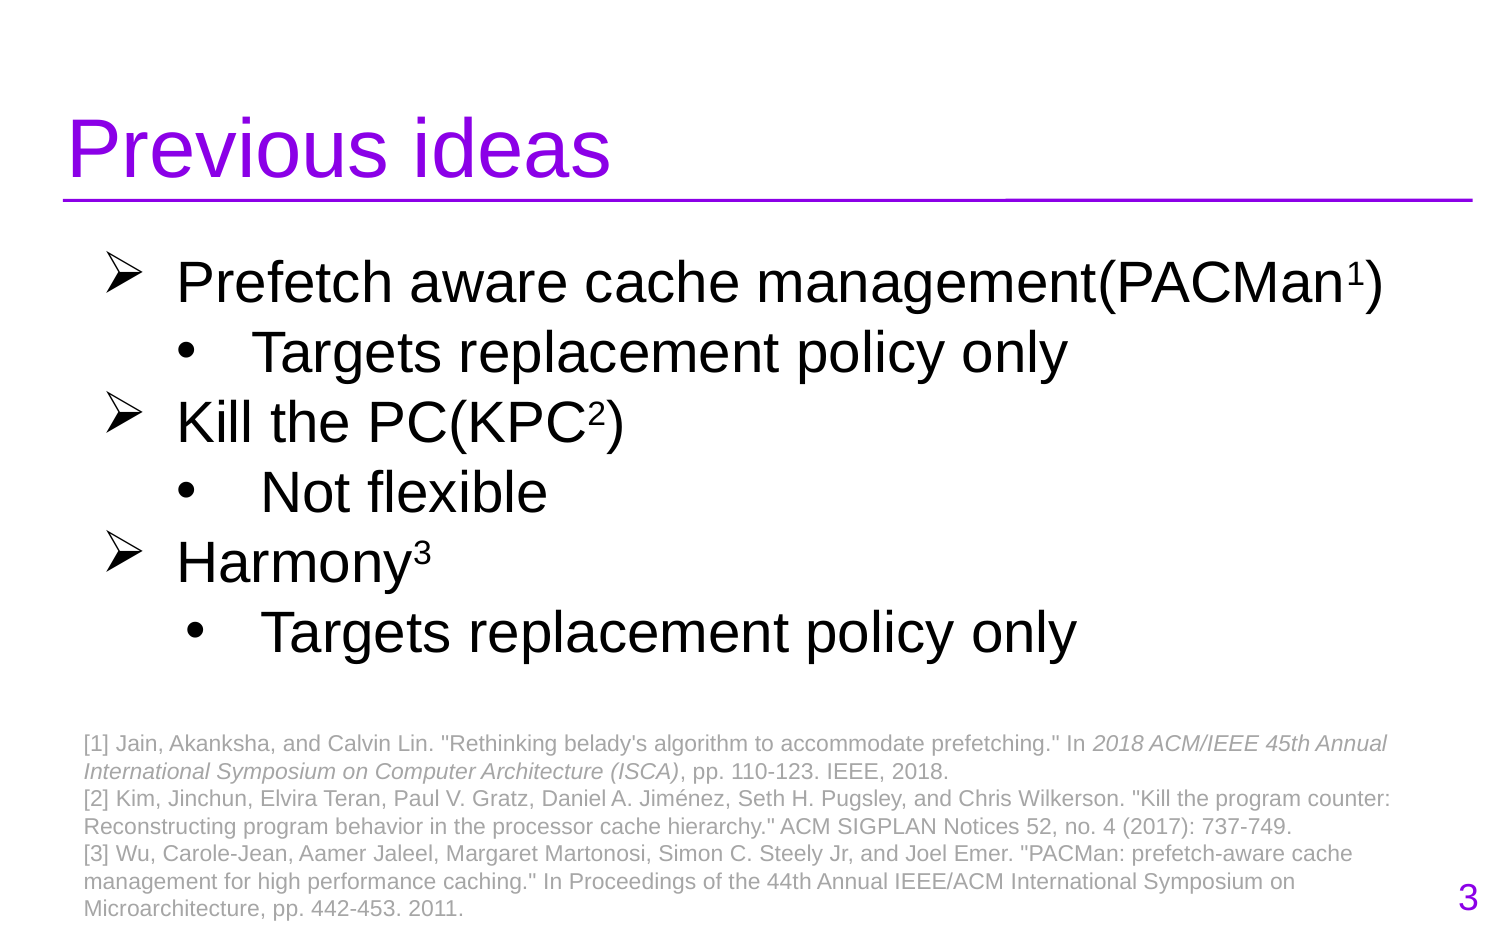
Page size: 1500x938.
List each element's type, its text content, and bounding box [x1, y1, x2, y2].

slide_number 3 [1388, 859, 1494, 932]
title Previous ideas [51, 79, 1449, 185]
text_box [1] Jain, Akanksha, and Calvin Lin. "Rethinking belady's algorithm to accommodate prefetching." In 2018 ACM/IEEE 45th Annual International Symposium on Computer Architecture (ISCA), pp. 110-123. IEEE, 2018. [2] Kim, Jinchun, Elvira Teran, Paul V. Gratz, Daniel A. Jiménez, Seth H. Pugsley, and Chris Wilkerson. "Kill the program counter: Reconstructing program behavior in the processor cache hierarchy." ACM SIGPLAN Notices 52, no. 4 (2017): 737-749. [3] Wu, Carole-Jean, Aamer Jaleel, Margaret Martonosi, Simon C. Steely Jr, and Joel Emer. "PACMan: prefetch-aware cache management for high performance caching." In Proceedings of the 44th Annual IEEE/ACM International Symposium on Microarchitecture, pp. 442-453. 2011. [68, 721, 1449, 929]
text_box Prefetch aware cache management(PACMan1) Targets replacement policy only Kill the PC(KPC2) Not flexible Harmony3 Targets replacement policy only [86, 236, 1414, 672]
